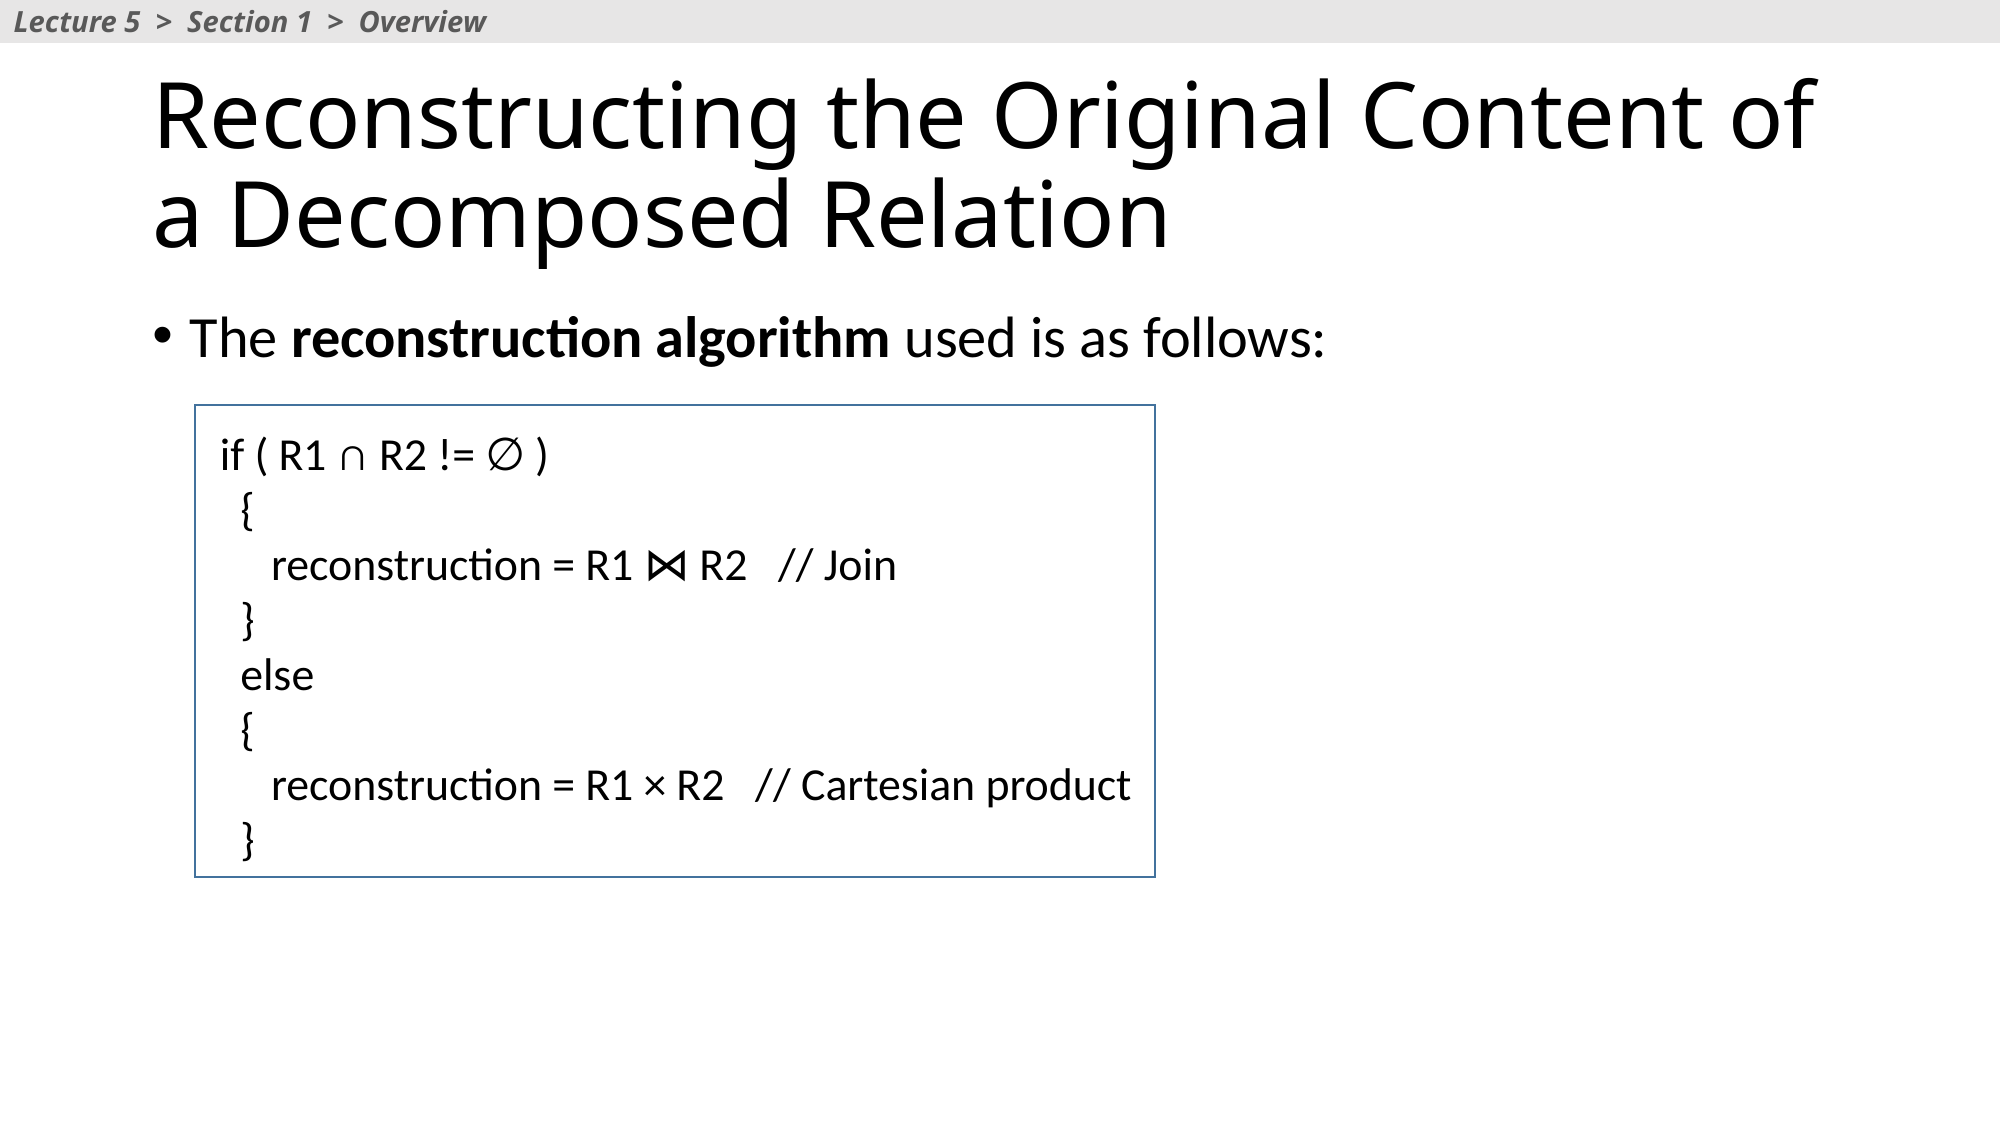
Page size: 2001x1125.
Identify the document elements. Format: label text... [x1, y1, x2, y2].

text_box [194, 404, 1155, 877]
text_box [0, 0, 2000, 47]
list The reconstruction algorithm used is as follows: [137, 299, 1863, 1014]
title Reconstructing the Original Content of a Decomposed Relation [137, 59, 1863, 278]
